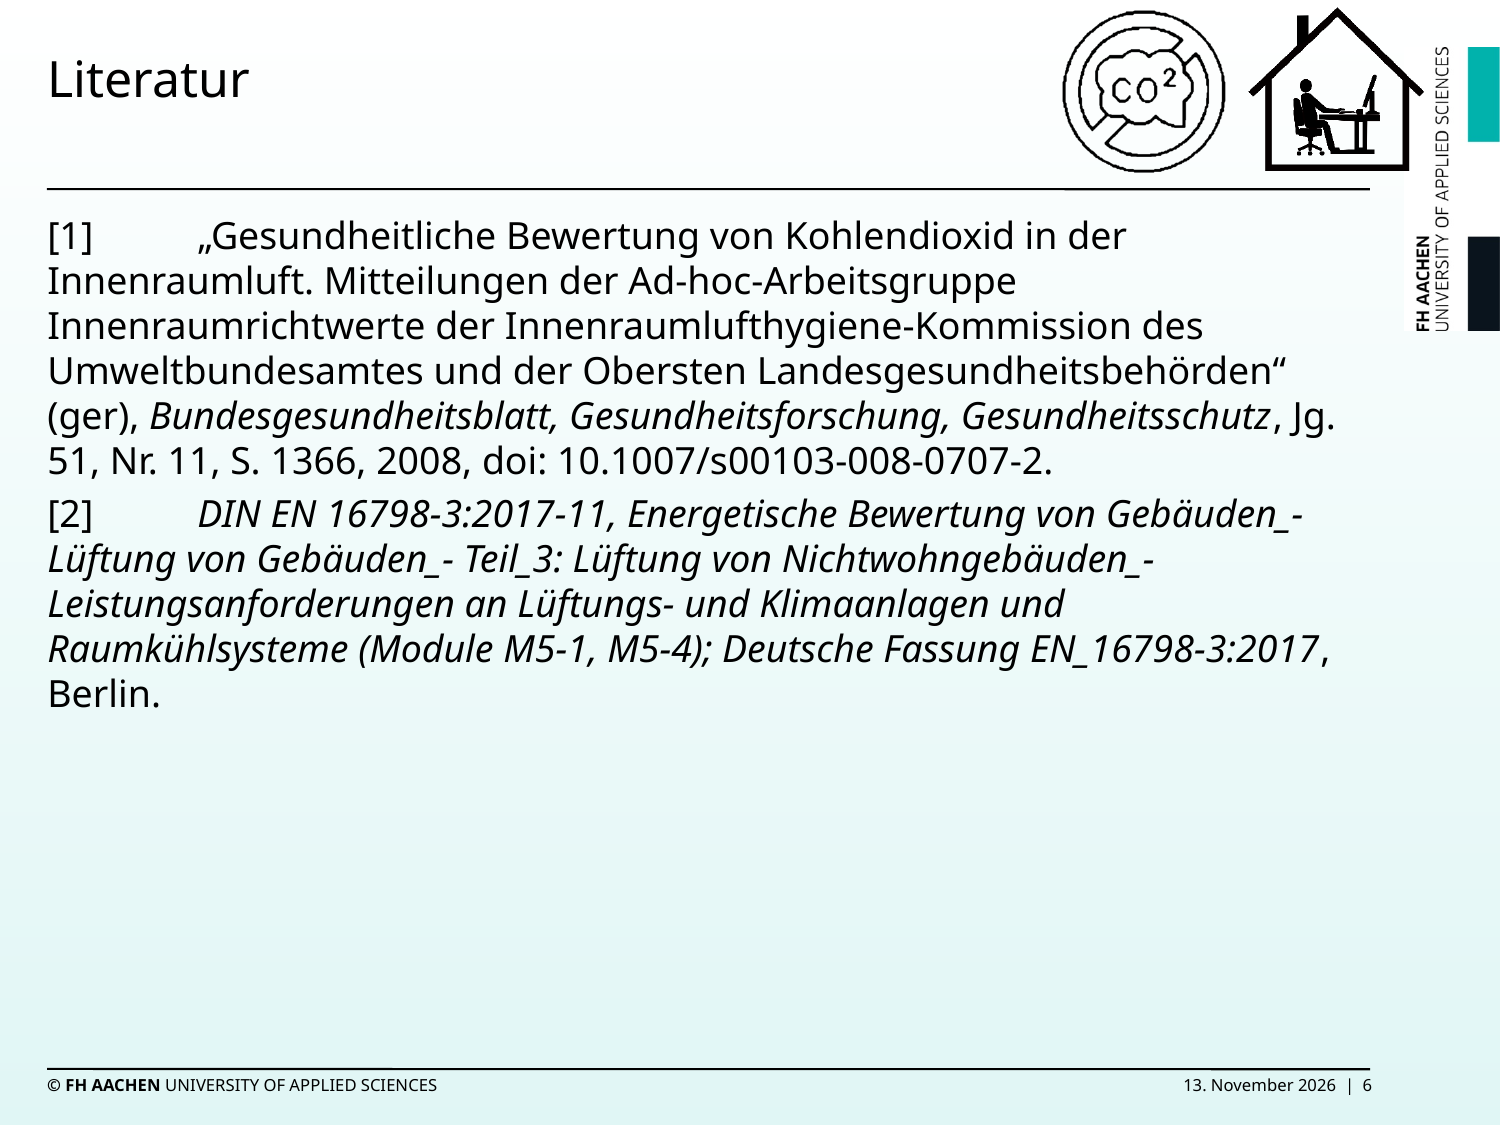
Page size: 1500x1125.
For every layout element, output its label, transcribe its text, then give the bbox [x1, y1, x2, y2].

list [1] „Gesundheitliche Bewertung von Kohlendioxid in der Innenraumluft. Mitteilungen der Ad-hoc-Arbeitsgruppe Innenraumrichtwerte der Innenraumlufthygiene-Kommission des Umweltbundesamtes und der Obersten Landesgesundheitsbehörden“ (ger), Bundesgesundheitsblatt, Gesundheitsforschung, Gesundheitsschutz, Jg. 51, Nr. 11, S. 1366, 2008, doi: 10.1007/s00103-008-0707-2. [2] DIN EN 16798-3:2017-11, Energetische Bewertung von Gebäuden_- Lüftung von Gebäuden_- Teil_3: Lüftung von Nichtwohngebäuden_- Leistungsanforderungen an Lüftungs- und Klimaanlagen und Raumkühlsysteme (Module M5-1, M5-4); Deutsche Fassung EN_16798-3:2017, Berlin. [47, 212, 1376, 1040]
title Literatur [47, 47, 1047, 166]
picture [1247, 6, 1500, 331]
picture [1052, 0, 1235, 198]
